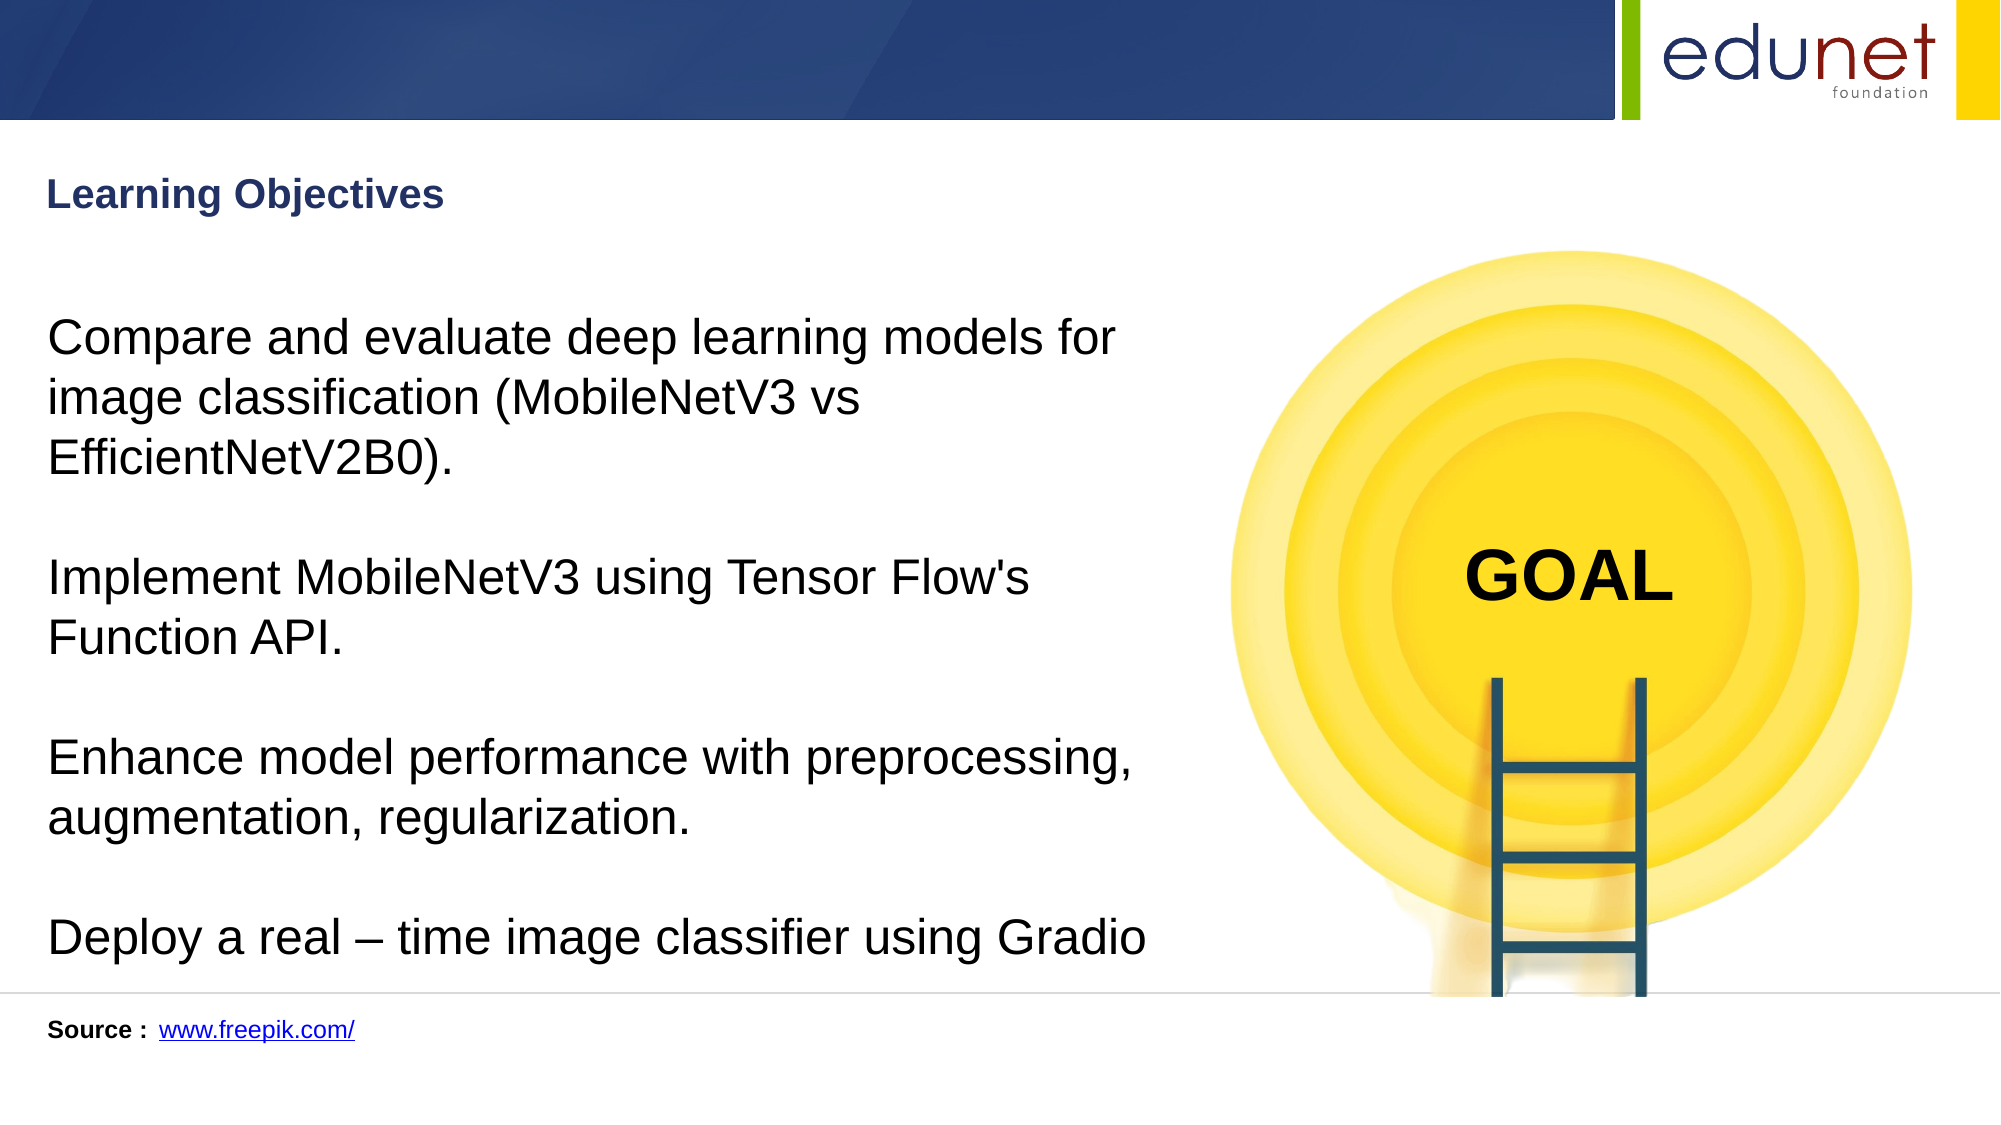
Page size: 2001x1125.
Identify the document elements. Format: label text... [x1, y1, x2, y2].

text_box Compare and evaluate deep learning models for image classification (MobileNetV3 vs EfficientNetV2B0). Implement MobileNetV3 using Tensor Flow's Function API. Enhance model performance with preprocessing, augmentation, regularization. Deploy a real – time image classifier using Gradio [32, 1005, 1205, 1066]
text_box Compare and evaluate deep learning models for image classification (MobileNetV3 vs EfficientNetV2B0). Implement MobileNetV3 using Tensor Flow's Function API. Enhance model performance with preprocessing, augmentation, regularization. Deploy a real – time image classifier using Gradio [32, 297, 1199, 992]
picture [1204, 236, 1944, 997]
picture [1652, 12, 1948, 108]
text_box Learning Objectives [31, 159, 467, 225]
